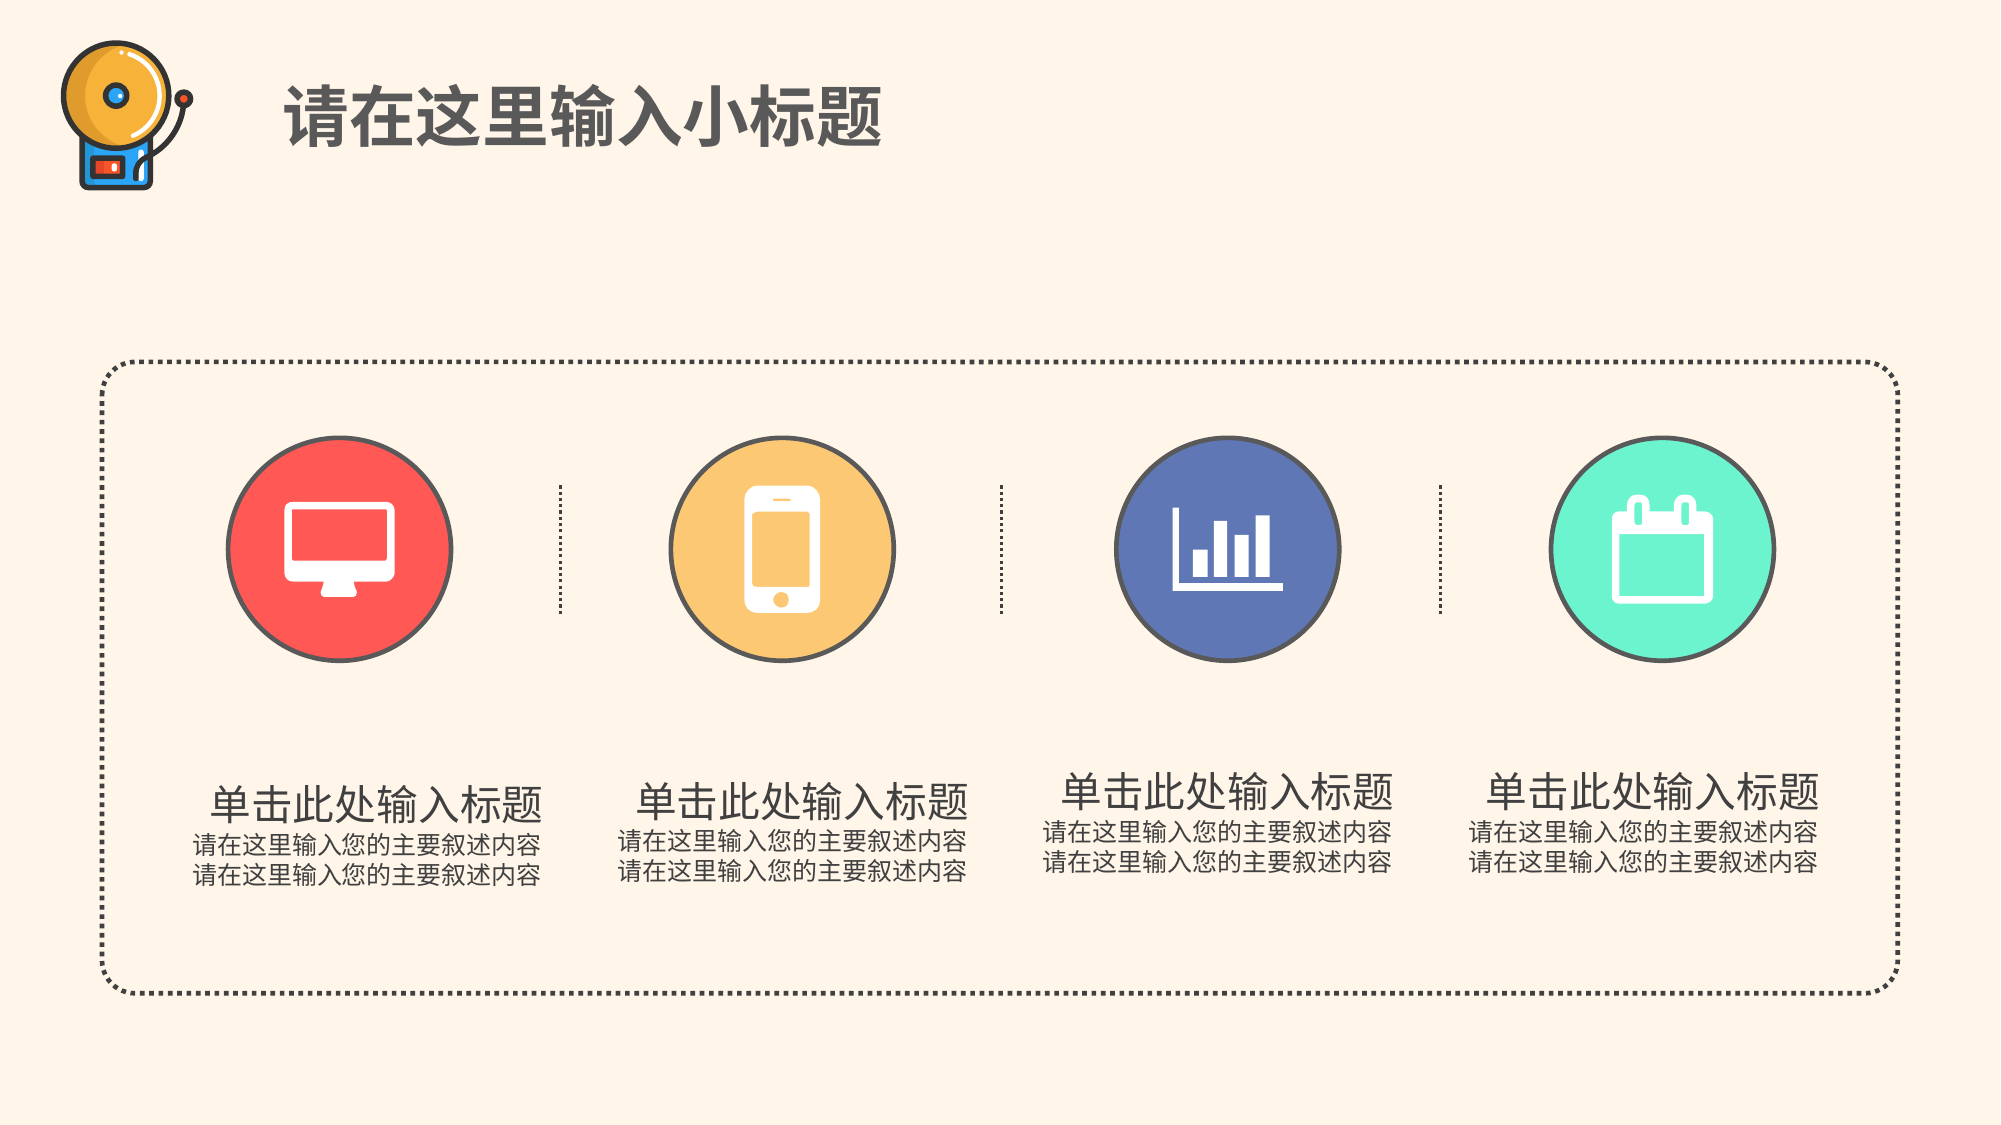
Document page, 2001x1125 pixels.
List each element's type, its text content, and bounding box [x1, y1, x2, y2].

text_box 单击此处输入标题 请在这里输入您的主要叙述内容 请在这里输入您的主要叙述内容 [1453, 758, 1835, 964]
text_box 单击此处输入标题 请在这里输入您的主要叙述内容 请在这里输入您的主要叙述内容 [1028, 758, 1410, 964]
text_box [284, 501, 395, 597]
text_box [1115, 436, 1341, 662]
text_box 请在这里输入小标题 [267, 67, 899, 163]
text_box [227, 436, 453, 662]
text_box [100, 360, 1899, 995]
text_box [1549, 436, 1775, 662]
picture [60, 40, 194, 191]
text_box [1172, 507, 1283, 591]
text_box [1611, 494, 1714, 604]
text_box [669, 436, 895, 662]
text_box 单击此处输入标题 请在这里输入您的主要叙述内容 请在这里输入您的主要叙述内容 [602, 768, 985, 973]
text_box 单击此处输入标题 请在这里输入您的主要叙述内容 请在这里输入您的主要叙述内容 [177, 771, 559, 977]
text_box [744, 485, 821, 613]
